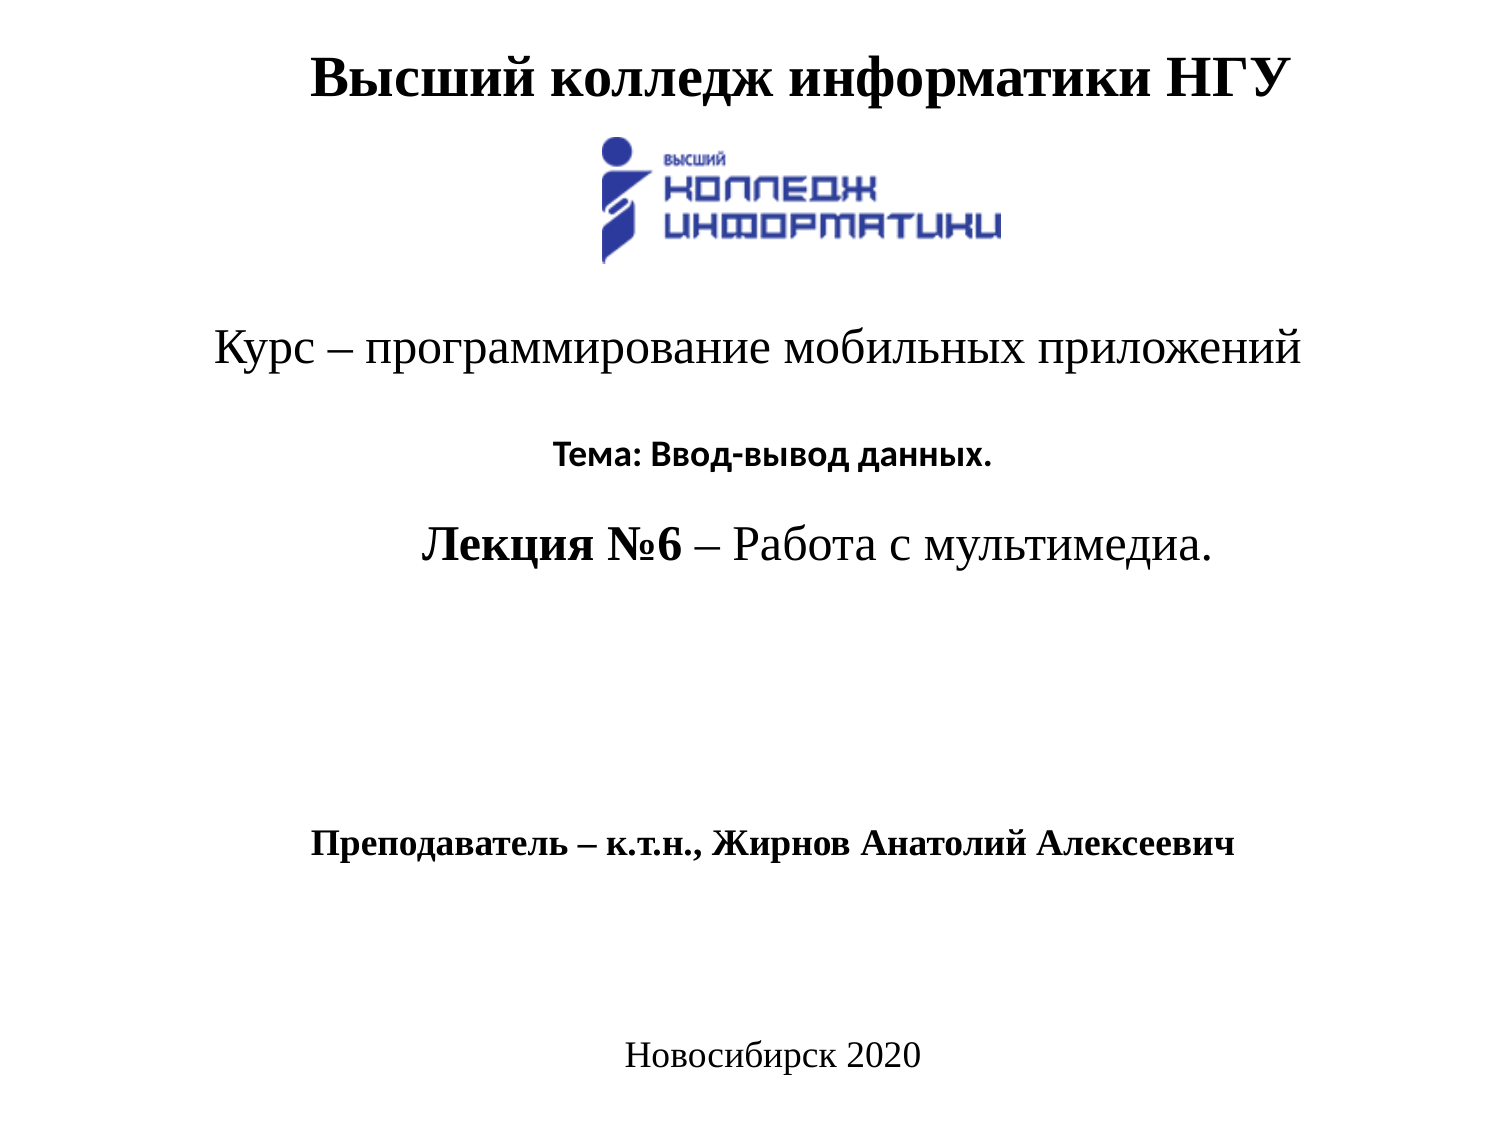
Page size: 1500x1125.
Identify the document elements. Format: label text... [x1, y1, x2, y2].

title Курс – программирование мобильных приложений [64, 267, 1452, 421]
text_box Тема: Ввод-вывод данных. [538, 421, 1009, 482]
text_box Преподаватель – к.т.н., Жирнов Анатолий Алексеевич [295, 810, 1251, 871]
text_box Высший колледж информатики НГУ [295, 30, 1307, 116]
text_box Новосибирск 2020 [609, 1022, 937, 1082]
text_box Лекция №6 – Работа с мультимедиа. [112, 503, 1374, 579]
picture [601, 136, 1001, 265]
